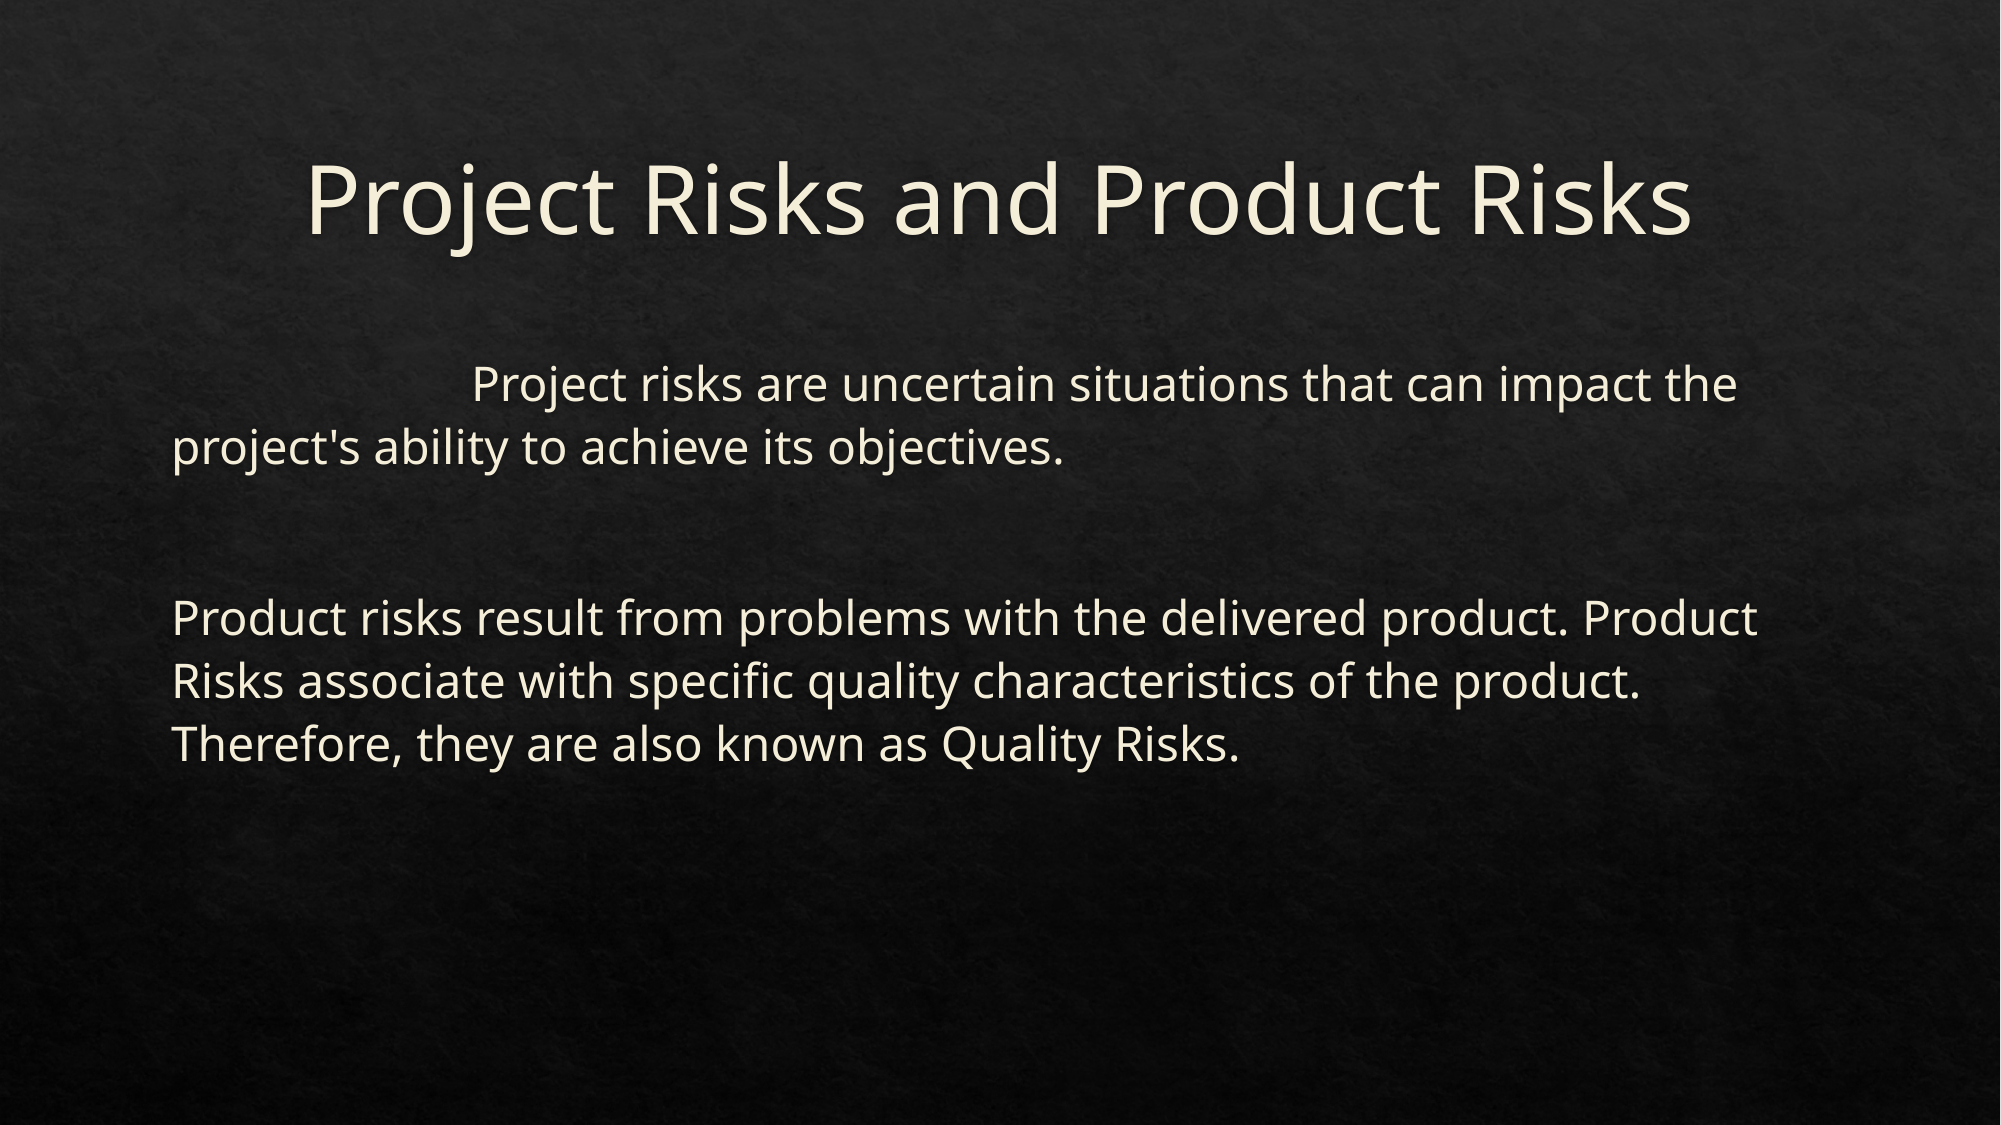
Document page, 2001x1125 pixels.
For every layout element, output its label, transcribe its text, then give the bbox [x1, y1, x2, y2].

list Project risks are uncertain situations that can impact the project's ability to achieve its objectives. Product risks result from problems with the delivered product. Product Risks associate with specific quality characteristics of the product. Therefore, they are also known as Quality Risks. [149, 340, 1849, 950]
title Project Risks and Product Risks [149, 99, 1849, 307]
